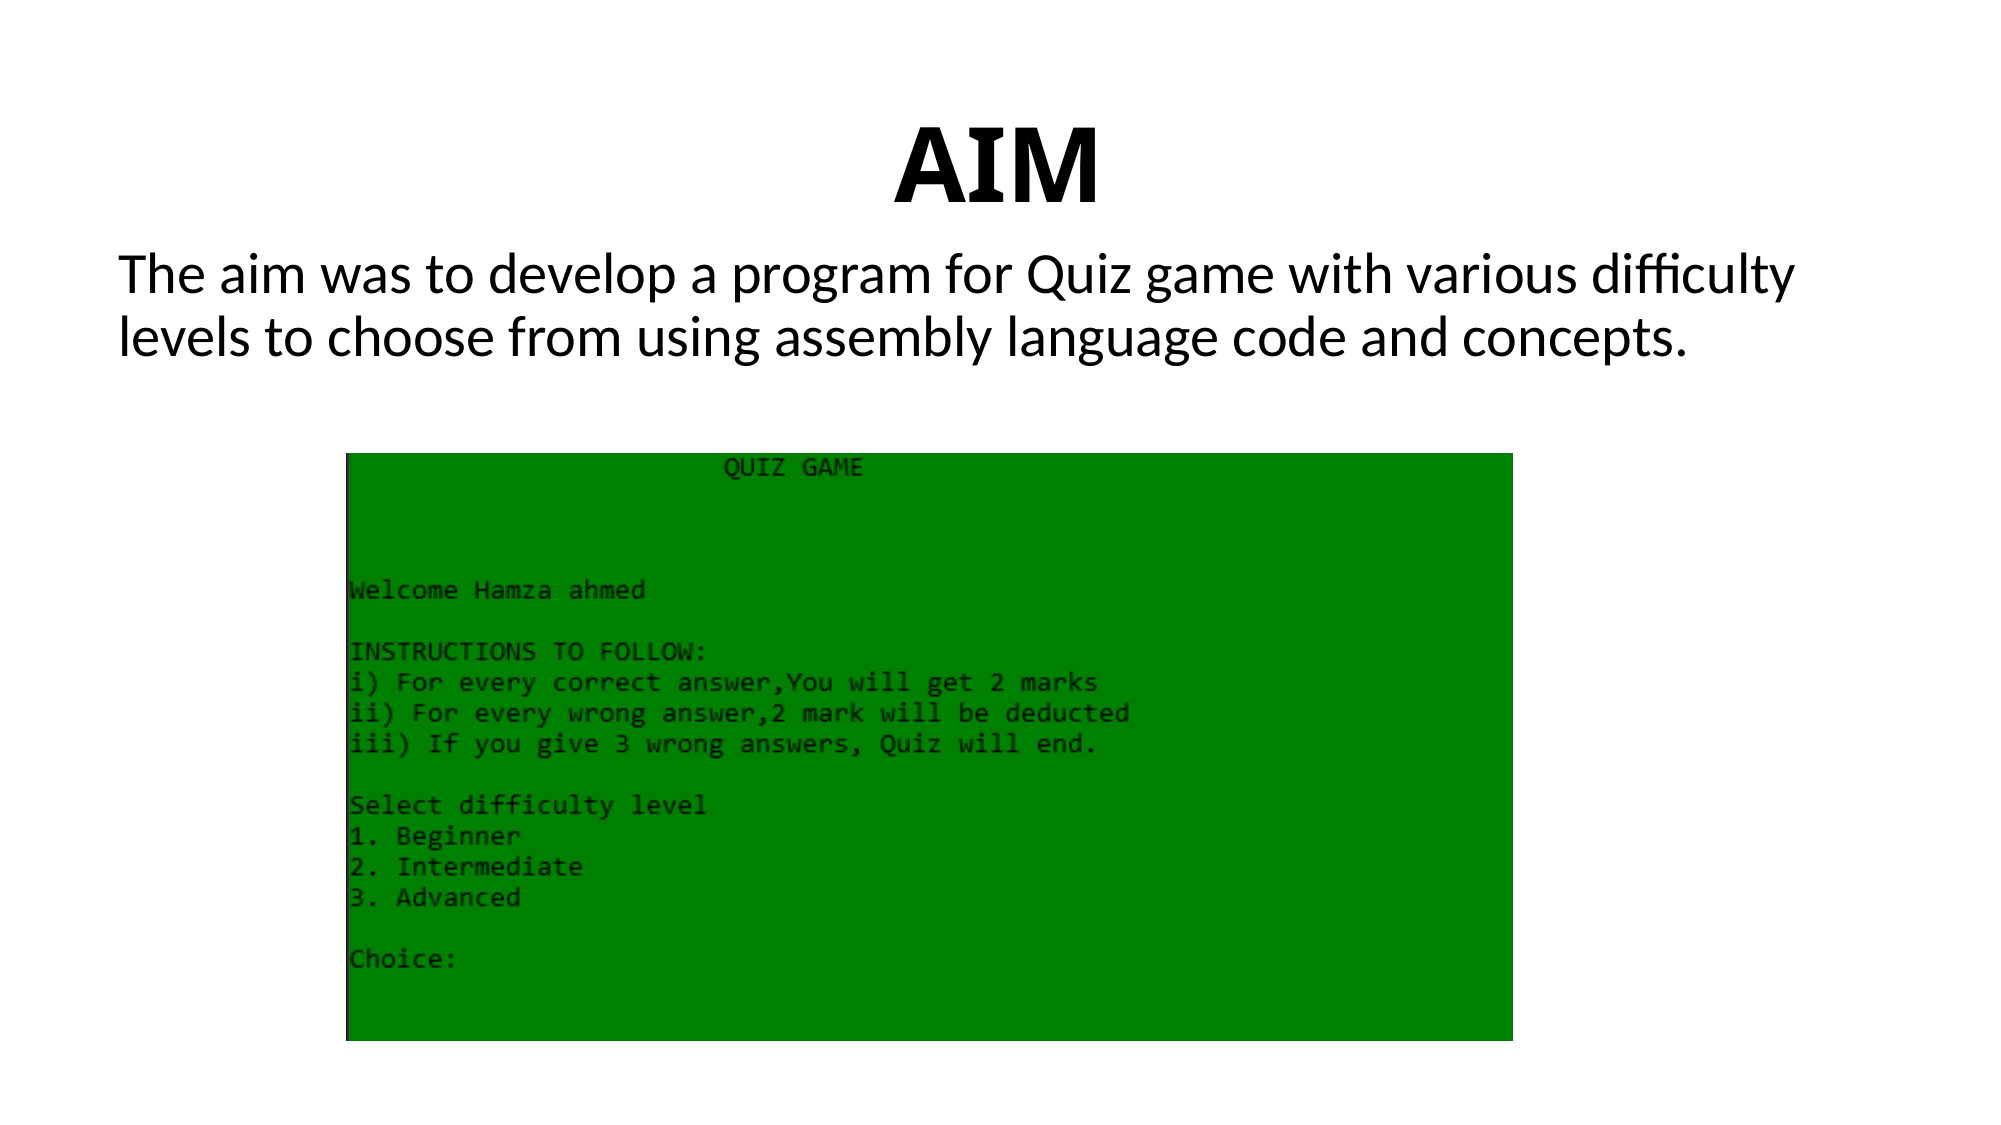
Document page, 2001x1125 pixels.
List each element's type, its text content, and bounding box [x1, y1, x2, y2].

list The aim was to develop a program for Quiz game with various difficulty levels to choose from using assembly language code and concepts. [103, 235, 1829, 950]
picture [346, 453, 1513, 1041]
title AIM [137, 59, 1863, 278]
